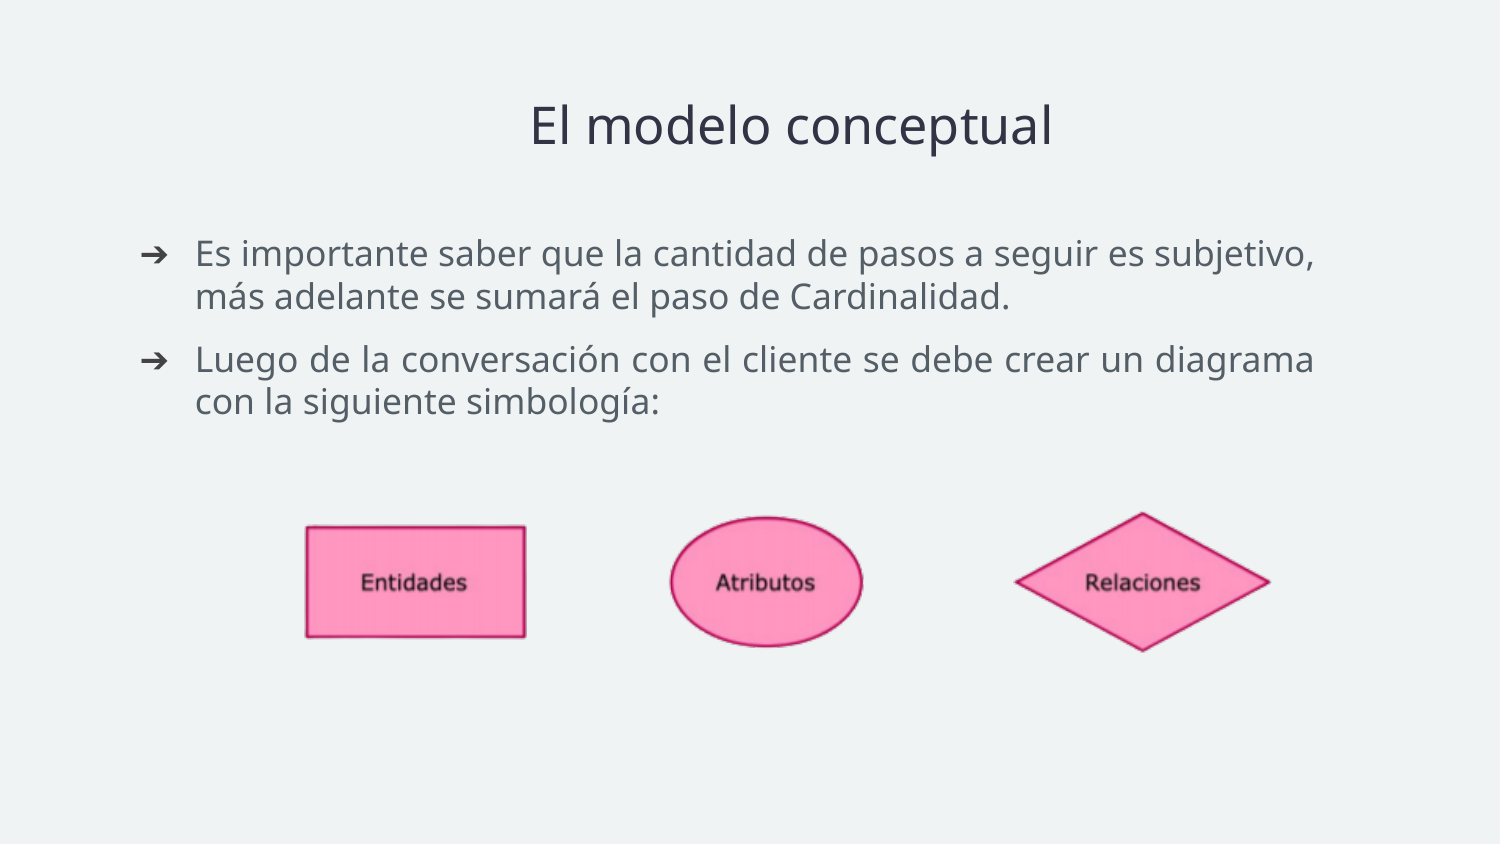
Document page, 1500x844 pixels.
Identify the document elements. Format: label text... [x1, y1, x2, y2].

picture [275, 495, 1308, 673]
title El modelo conceptual [141, 77, 1442, 178]
list Es importante saber que la cantidad de pasos a seguir es subjetivo, más adelante se sumará el paso de Cardinalidad. Luego de la conversación con el cliente se debe crear un diagrama con la siguiente simbología: [104, 216, 1331, 721]
